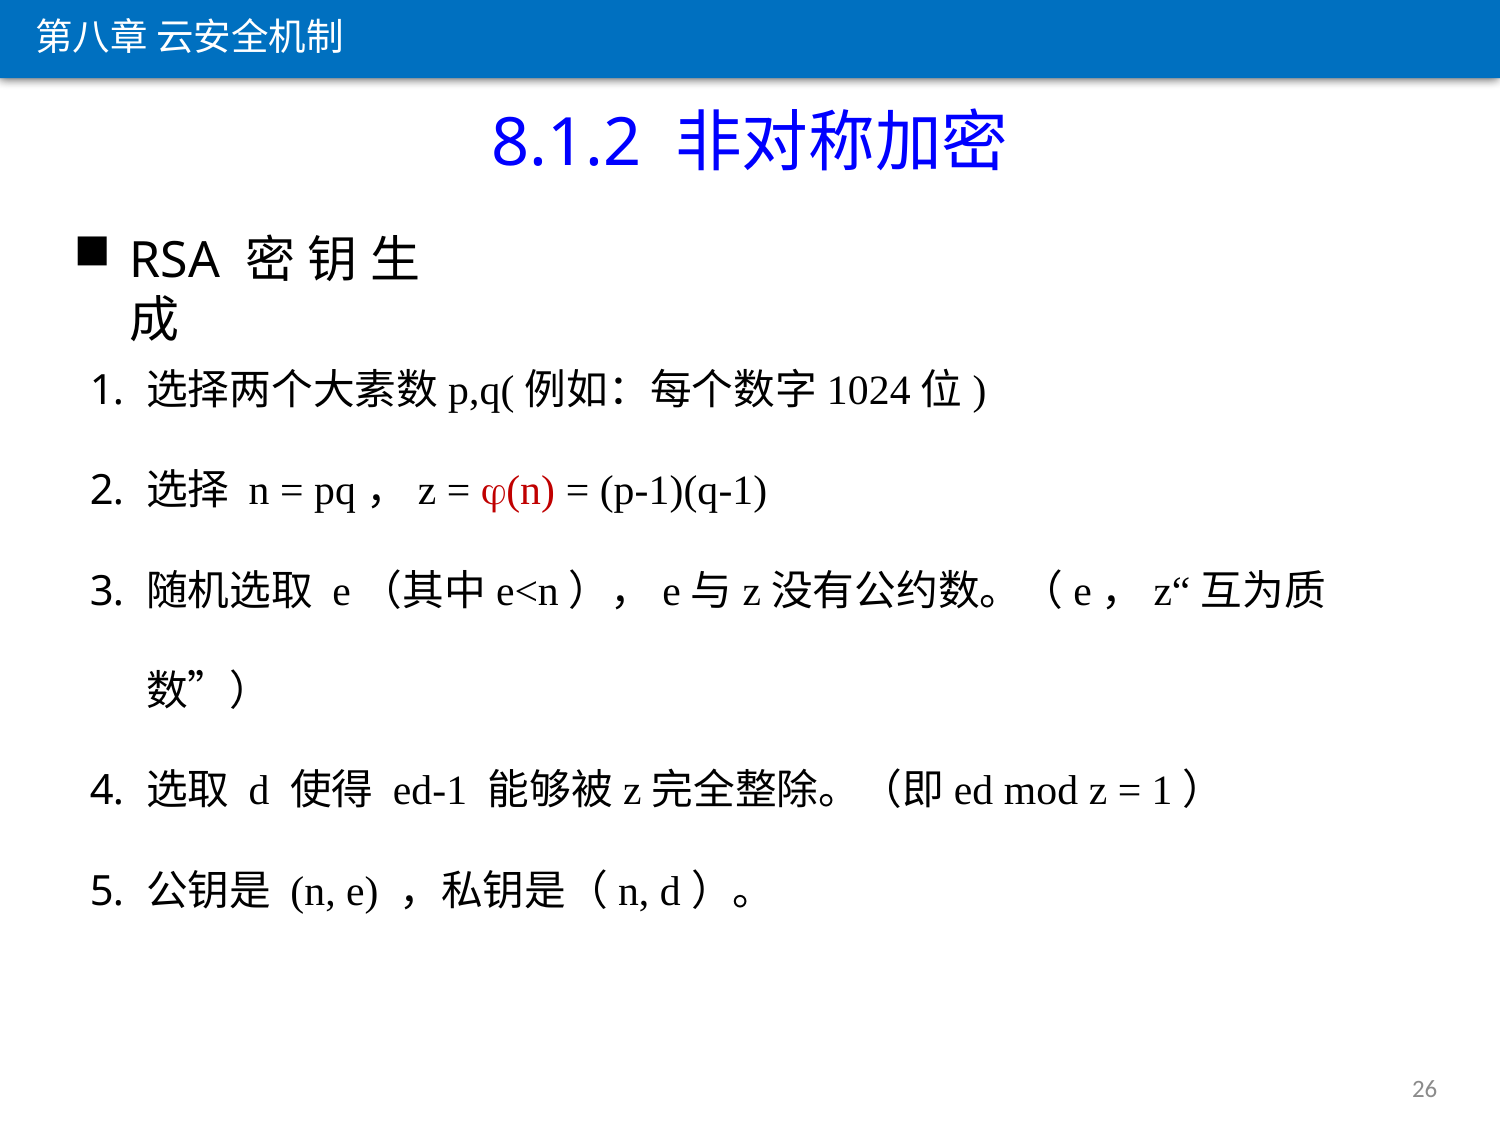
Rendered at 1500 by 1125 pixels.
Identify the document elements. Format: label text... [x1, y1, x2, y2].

text_box 8.1.2 非对称加密 [0, 91, 1500, 187]
text_box 第八章 云安全机制 [20, 5, 359, 66]
text_box RSA密钥生成 [58, 219, 436, 295]
text_box 选择两个大素数p,q(例如：每个数字1024位) 选择 n = pq，z = (n) = (p-1)(q-1) 随机选取 e（其中e<n），e与z没有公约数。（e，z“互为质数”） 选取 d 使得 ed-1 能够被z完全整除。（即ed mod z = 1） 公钥是 (n, e) ，私钥是（n, d）。 [74, 305, 1425, 921]
text_box [0, 0, 1500, 79]
slide_number 26 [1115, 1057, 1453, 1118]
